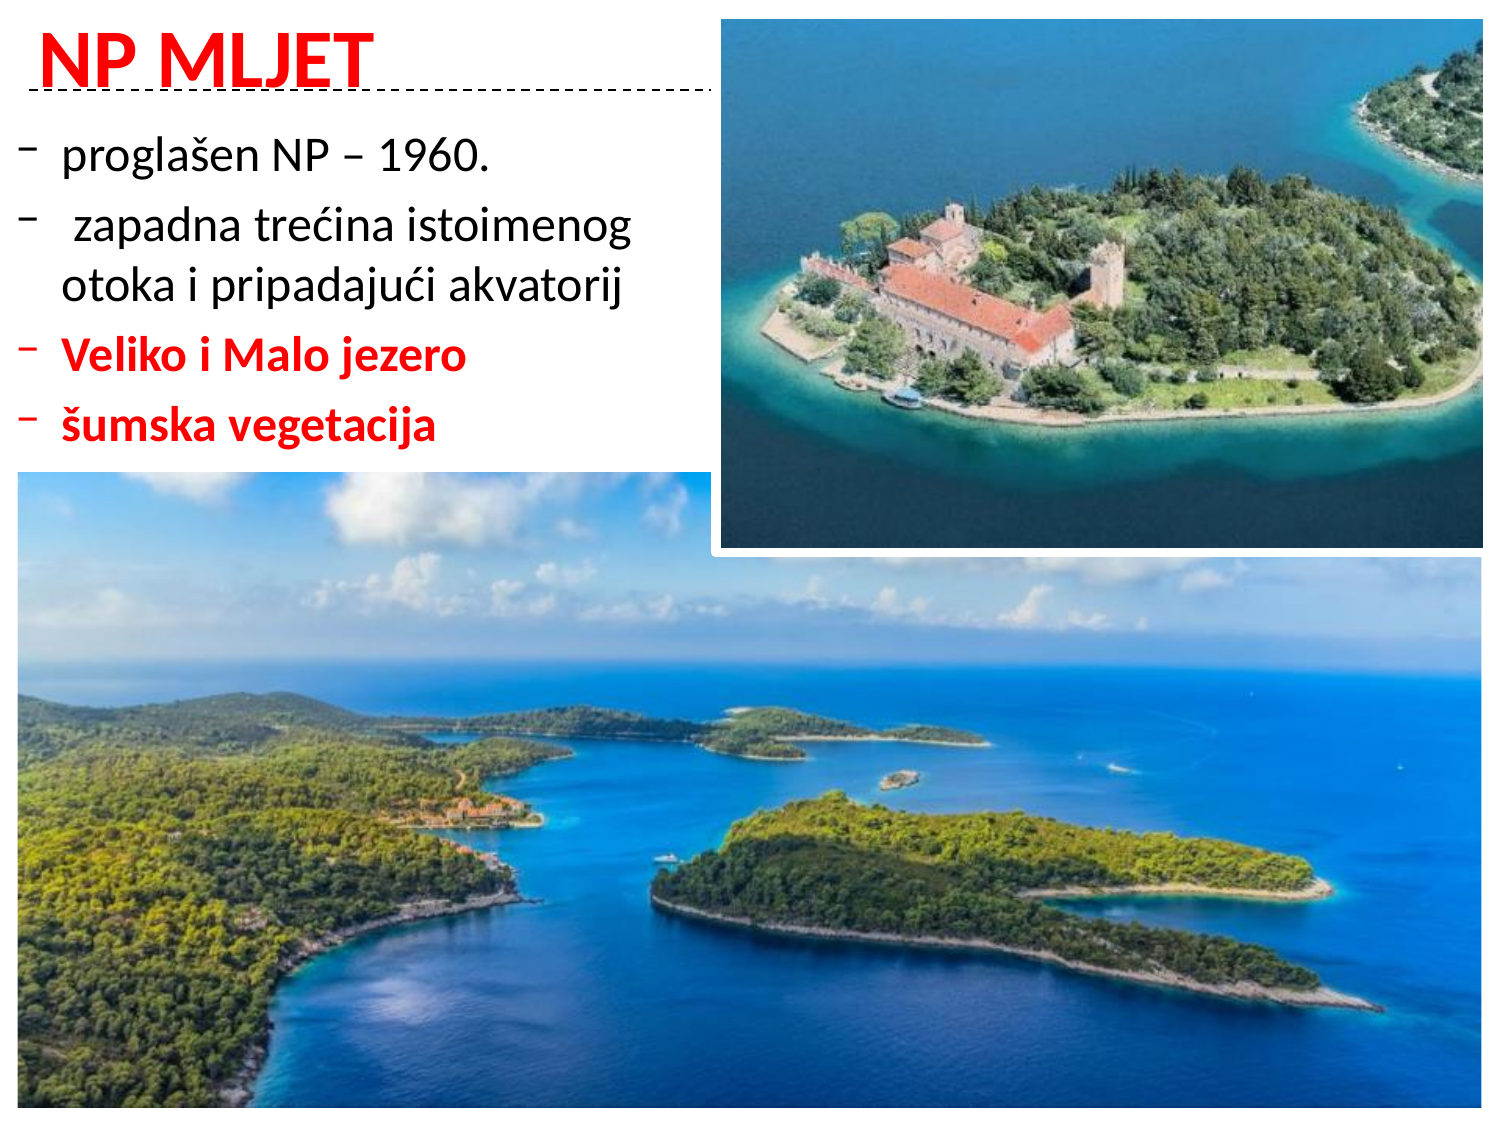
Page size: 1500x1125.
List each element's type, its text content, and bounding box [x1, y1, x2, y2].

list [720, 18, 1483, 549]
list proglašen NP – 1960. zapadna trećina istoimenog otoka i pripadajući akvatorij Veliko i Malo jezero šumska vegetacija [0, 113, 715, 441]
title NP MLJET [23, 7, 1477, 102]
picture [17, 472, 1482, 1108]
